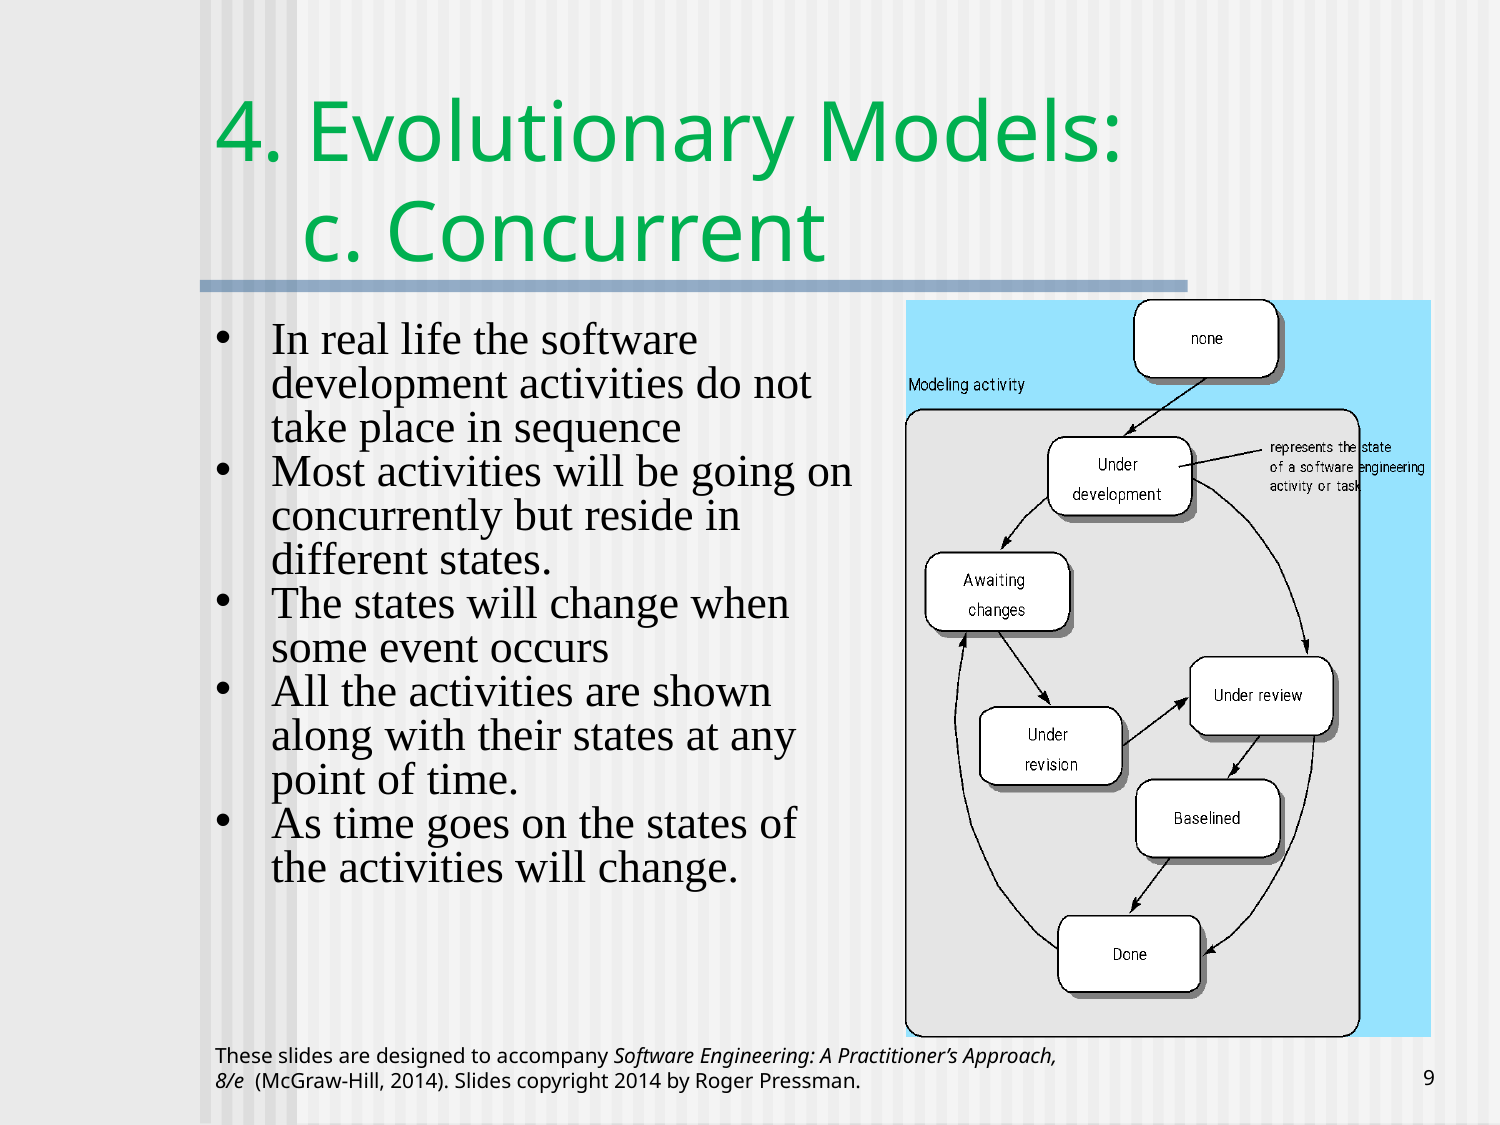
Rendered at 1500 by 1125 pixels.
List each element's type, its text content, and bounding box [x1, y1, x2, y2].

slide_number ‹#› [1237, 1025, 1450, 1100]
text_box In real life the software development activities do not take place in sequence Most activities will be going on concurrently but reside in different states. The states will change when some event occurs All the activities are shown along with their states at any point of time. As time goes on the states of the activities will change. [199, 312, 875, 959]
footer These slides are designed to accompany Software Engineering: A Practitioner’s Approach, 8/e (McGraw-Hill, 2014). Slides copyright 2014 by Roger Pressman. [200, 1025, 1100, 1100]
title 4. Evolutionary Models: c. Concurrent [200, 187, 1463, 286]
picture [905, 299, 1432, 1038]
